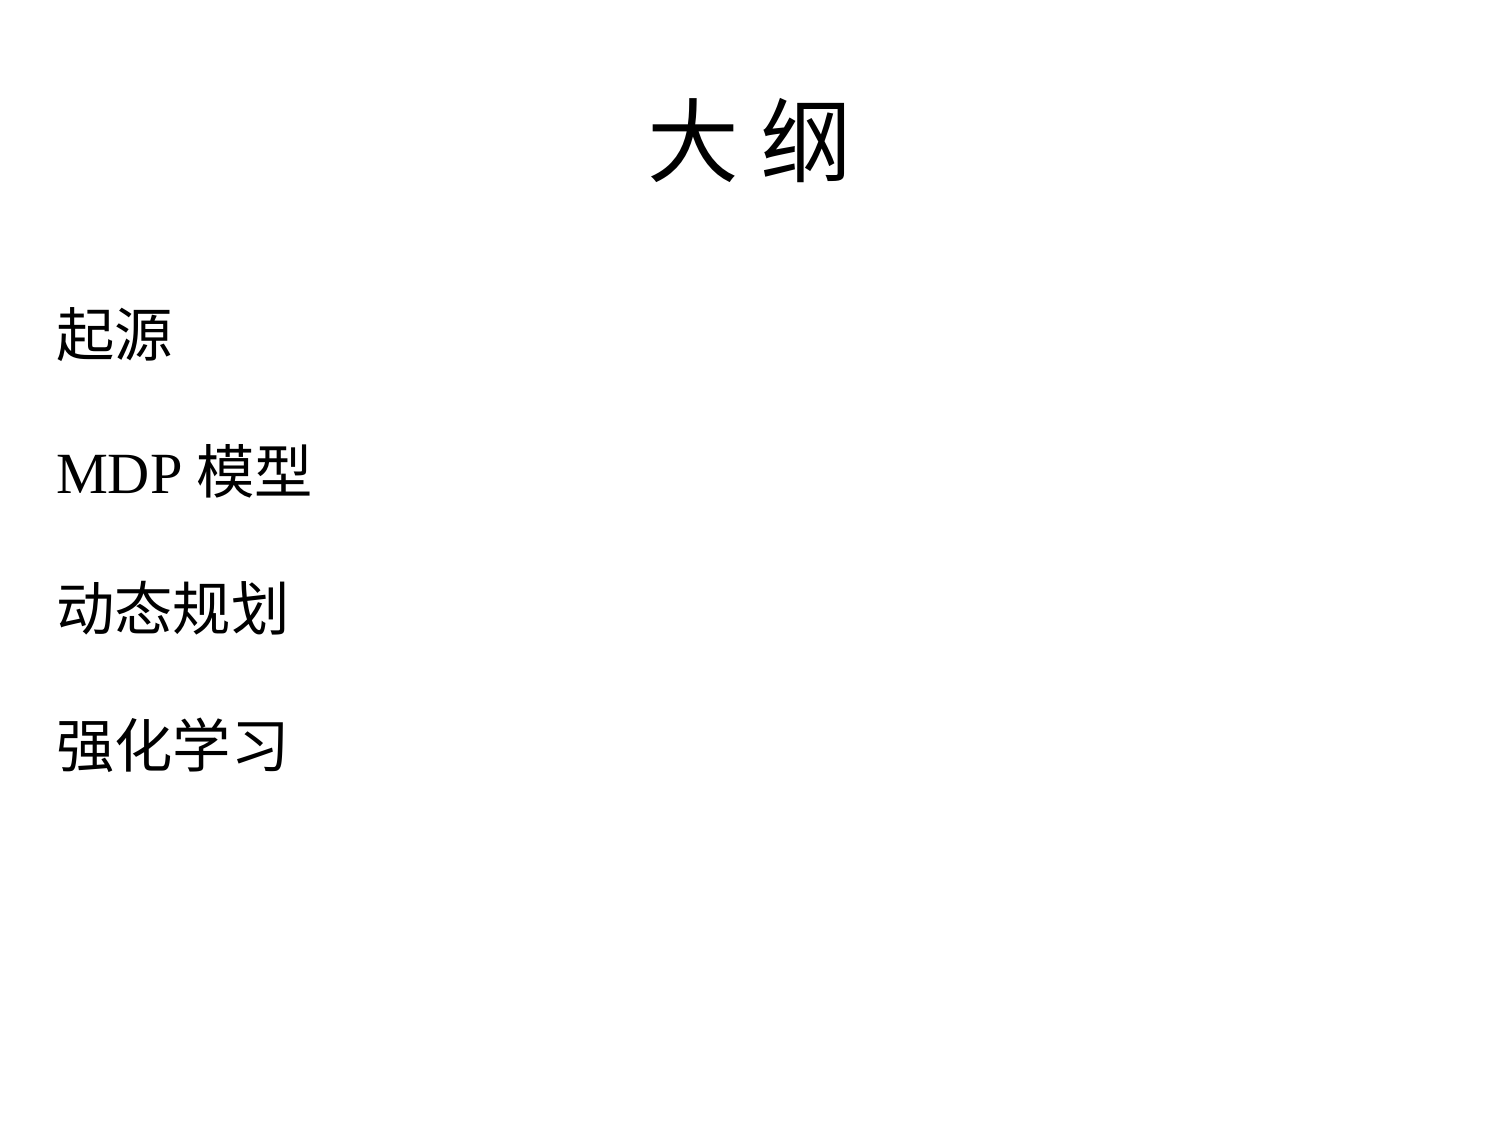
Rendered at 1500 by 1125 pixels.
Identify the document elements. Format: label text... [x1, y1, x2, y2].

list 起源 MDP模型 动态规划 强化学习 [41, 255, 1459, 1083]
title 大 纲 [75, 45, 1425, 233]
